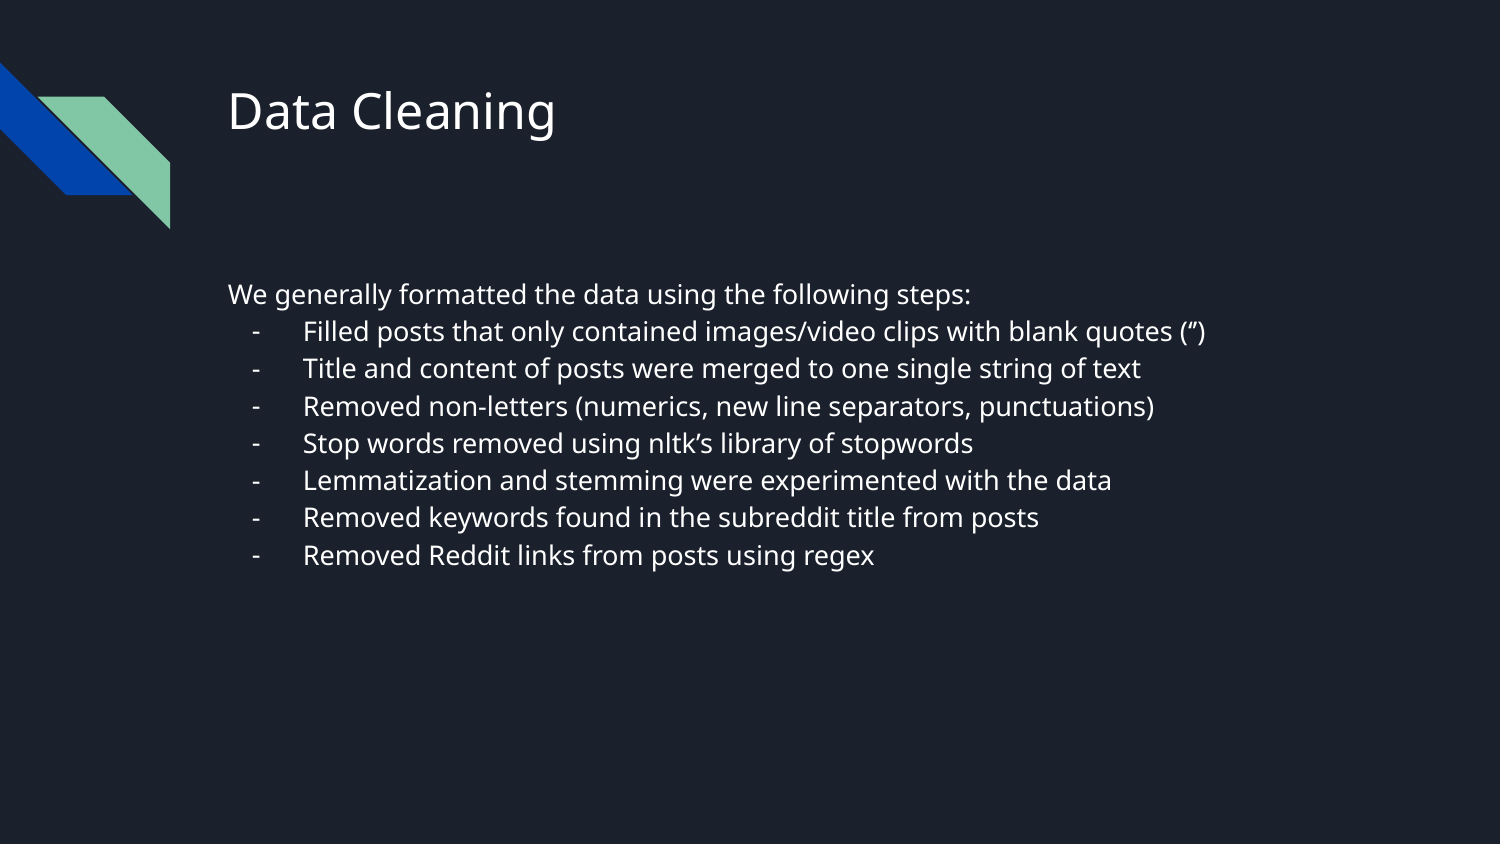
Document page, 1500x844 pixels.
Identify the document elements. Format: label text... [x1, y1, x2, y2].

list We generally formatted the data using the following steps: Filled posts that only contained images/video clips with blank quotes (‘’) Title and content of posts were merged to one single string of text Removed non-letters (numerics, new line separators, punctuations) Stop words removed using nltk’s library of stopwords Lemmatization and stemming were experimented with the data Removed keywords found in the subreddit title from posts Removed Reddit links from posts using regex [212, 257, 1368, 735]
title Data Cleaning [212, 64, 1368, 215]
